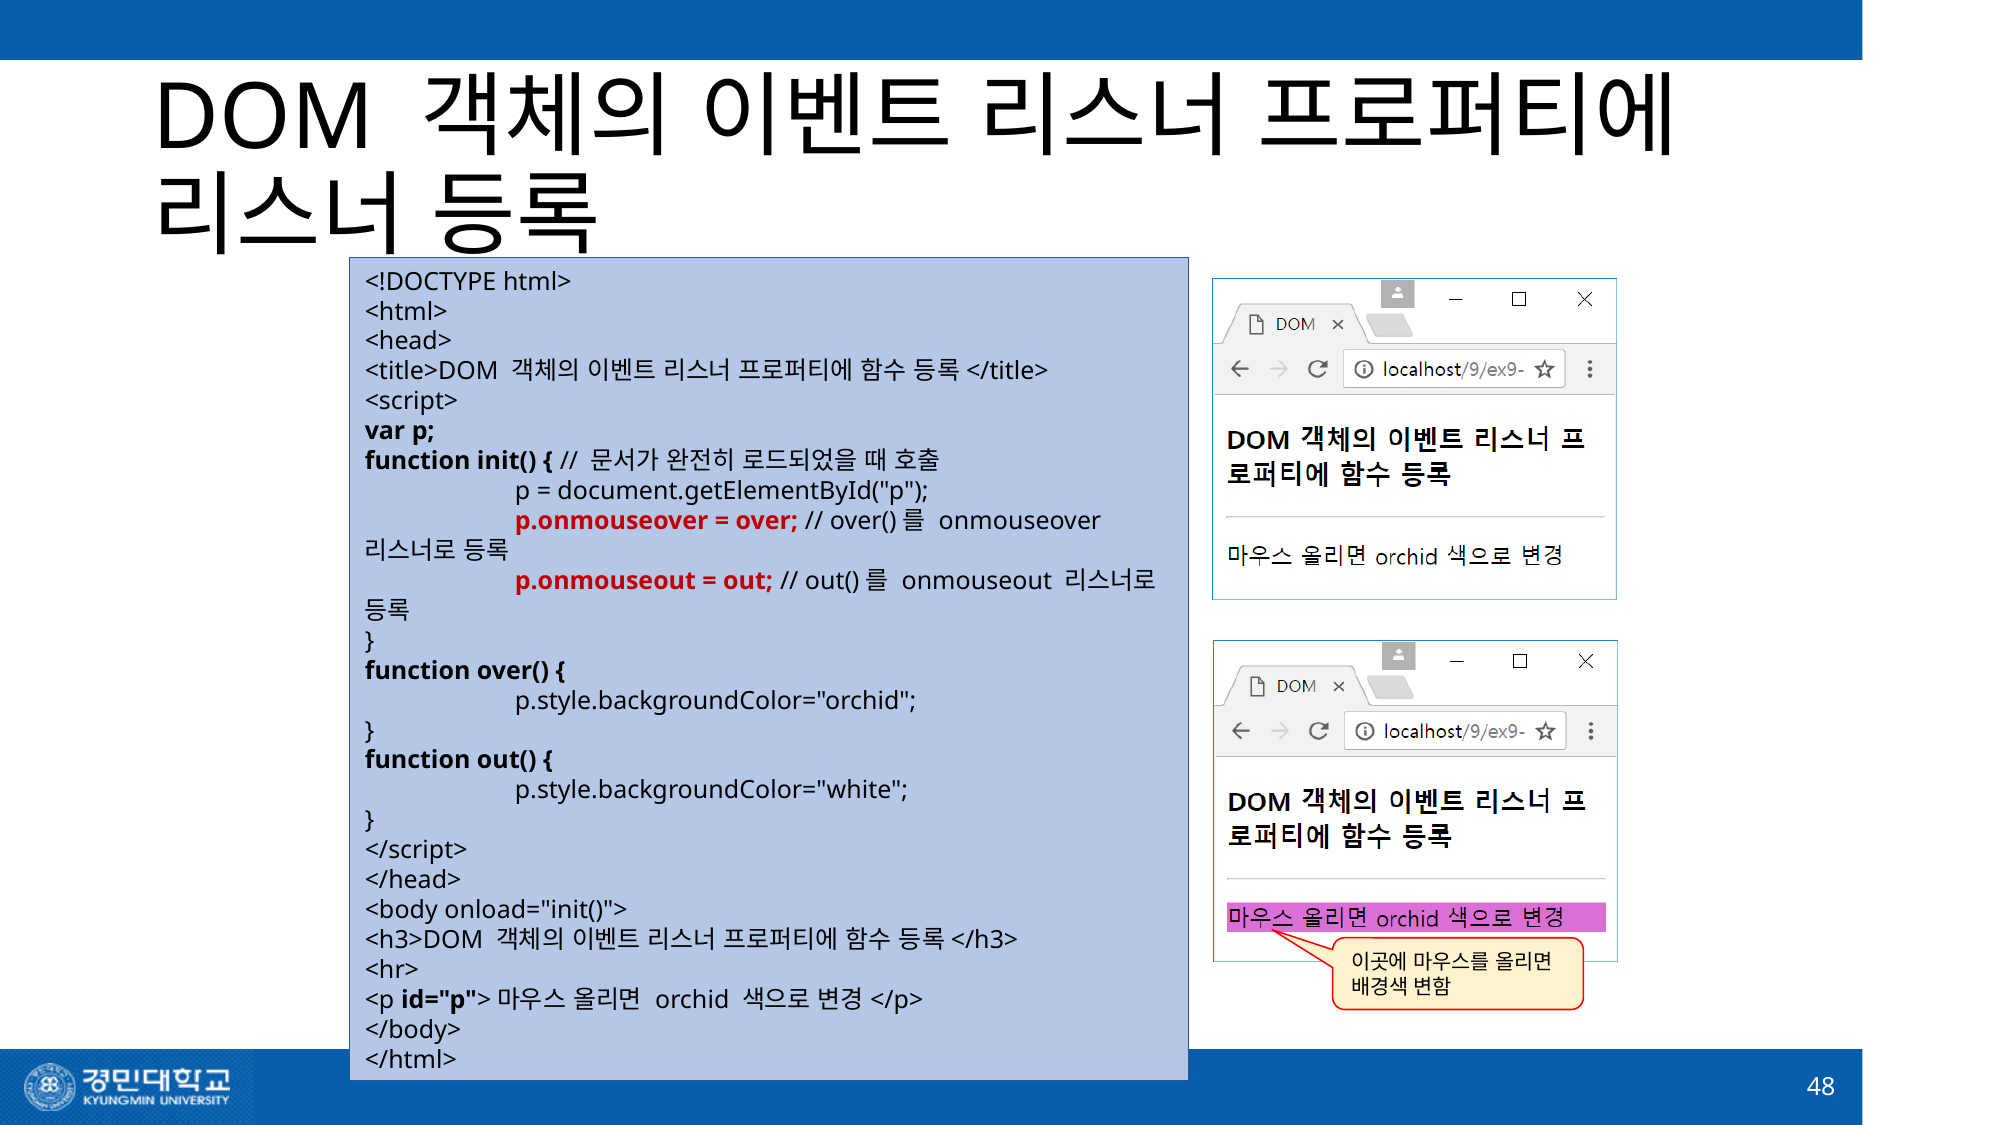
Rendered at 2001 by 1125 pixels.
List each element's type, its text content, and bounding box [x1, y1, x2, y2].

title DOM 객체의 이벤트 리스너 프로퍼티에 리스너 등록 [137, 59, 1863, 278]
slide_number 48 [1758, 1057, 1851, 1117]
text_box 이곳에 마우스를 올리면 배경색 변함 [1323, 962, 1584, 1010]
picture [1213, 640, 1618, 962]
text_box <!DOCTYPE html> <html> <head> <title>DOM 객체의 이벤트 리스너 프로퍼티에 함수 등록</title> <script> var p; function init() { // 문서가 완전히 로드되었을 때 호출 p = document.getElementById("p"); p.onmouseover = over; // over()를 onmouseover 리스너로 등록 p.onmouseout = out; // out()를 onmouseout 리스너로 등록 } function over() { p.style.backgroundColor="orchid"; } function out() { p.style.backgroundColor="white"; } </script> </head> <body onload="init()"> <h3>DOM 객체의 이벤트 리스너 프로퍼티에 함수 등록</h3> <hr> <p id="p">마우스 올리면 orchid 색으로 변경</p> </body> </html> [349, 257, 1189, 1081]
picture [0, 1049, 253, 1125]
picture [1212, 278, 1617, 600]
